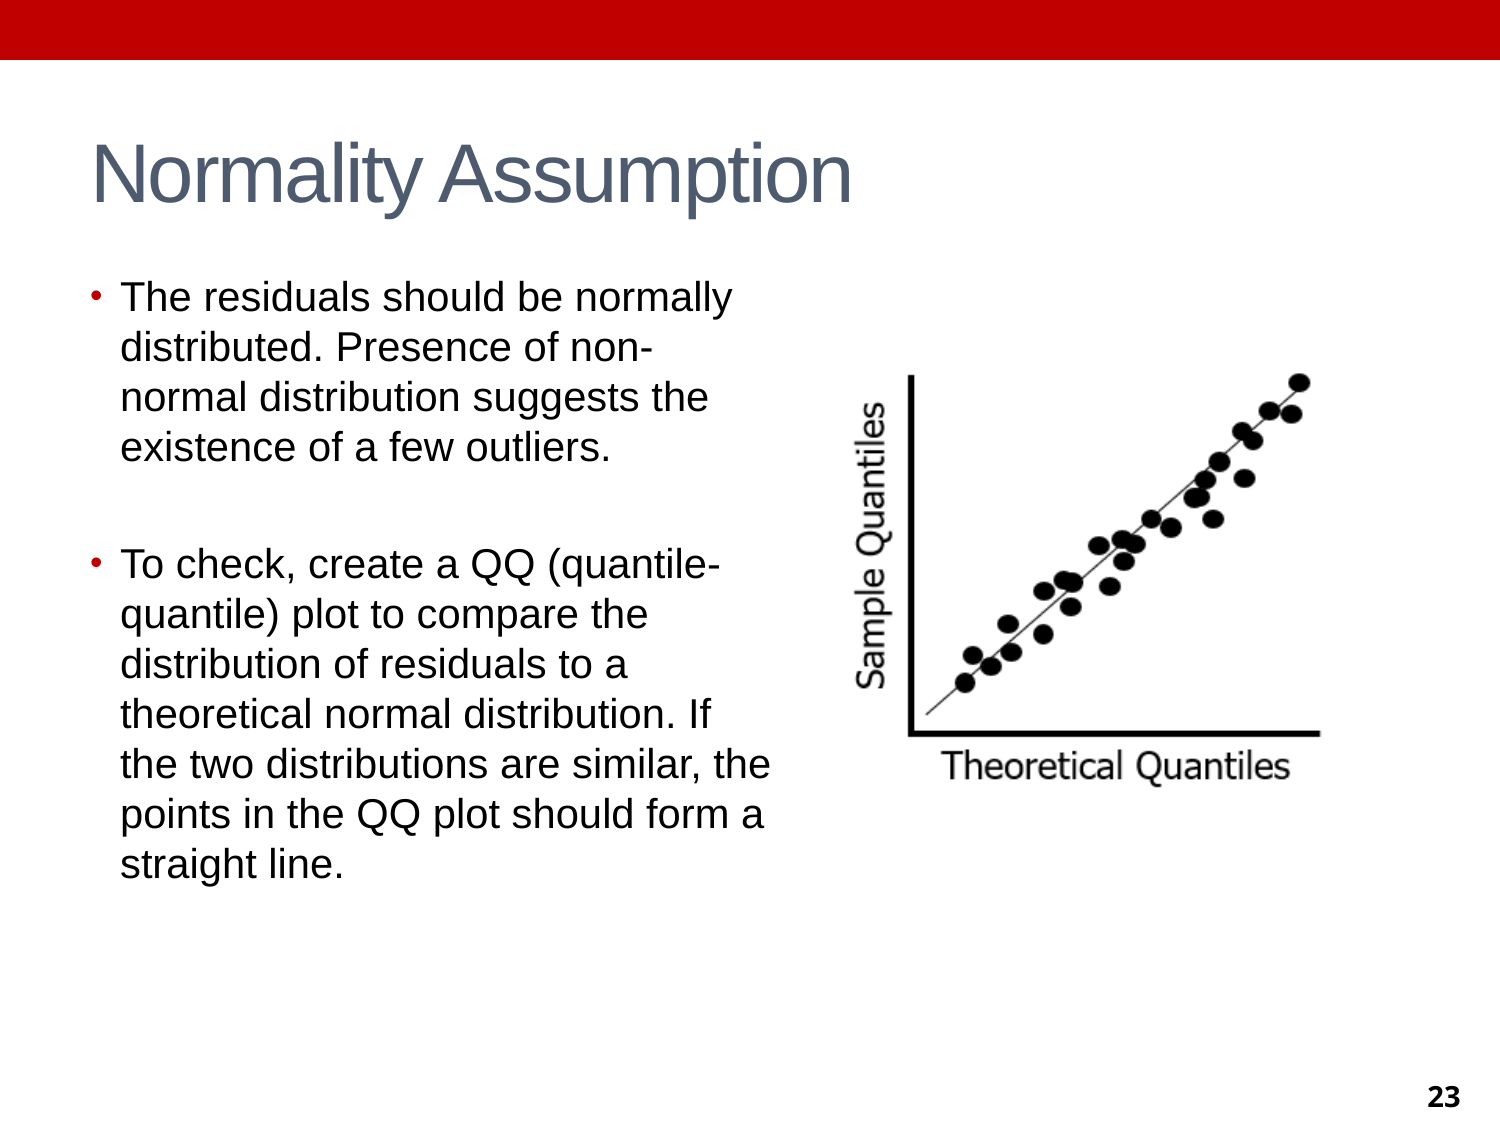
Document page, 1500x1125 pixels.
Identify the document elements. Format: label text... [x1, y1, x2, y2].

list The residuals should be normally distributed. Presence of non-normal distribution suggests the existence of a few outliers. To check, create a QQ (quantile-quantile) plot to compare the distribution of residuals to a theoretical normal distribution. If the two distributions are similar, the points in the QQ plot should form a straight line. [74, 262, 794, 1038]
title Normality Assumption [75, 87, 1425, 250]
picture [829, 322, 1345, 803]
slide_number 23 [1412, 1071, 1500, 1125]
